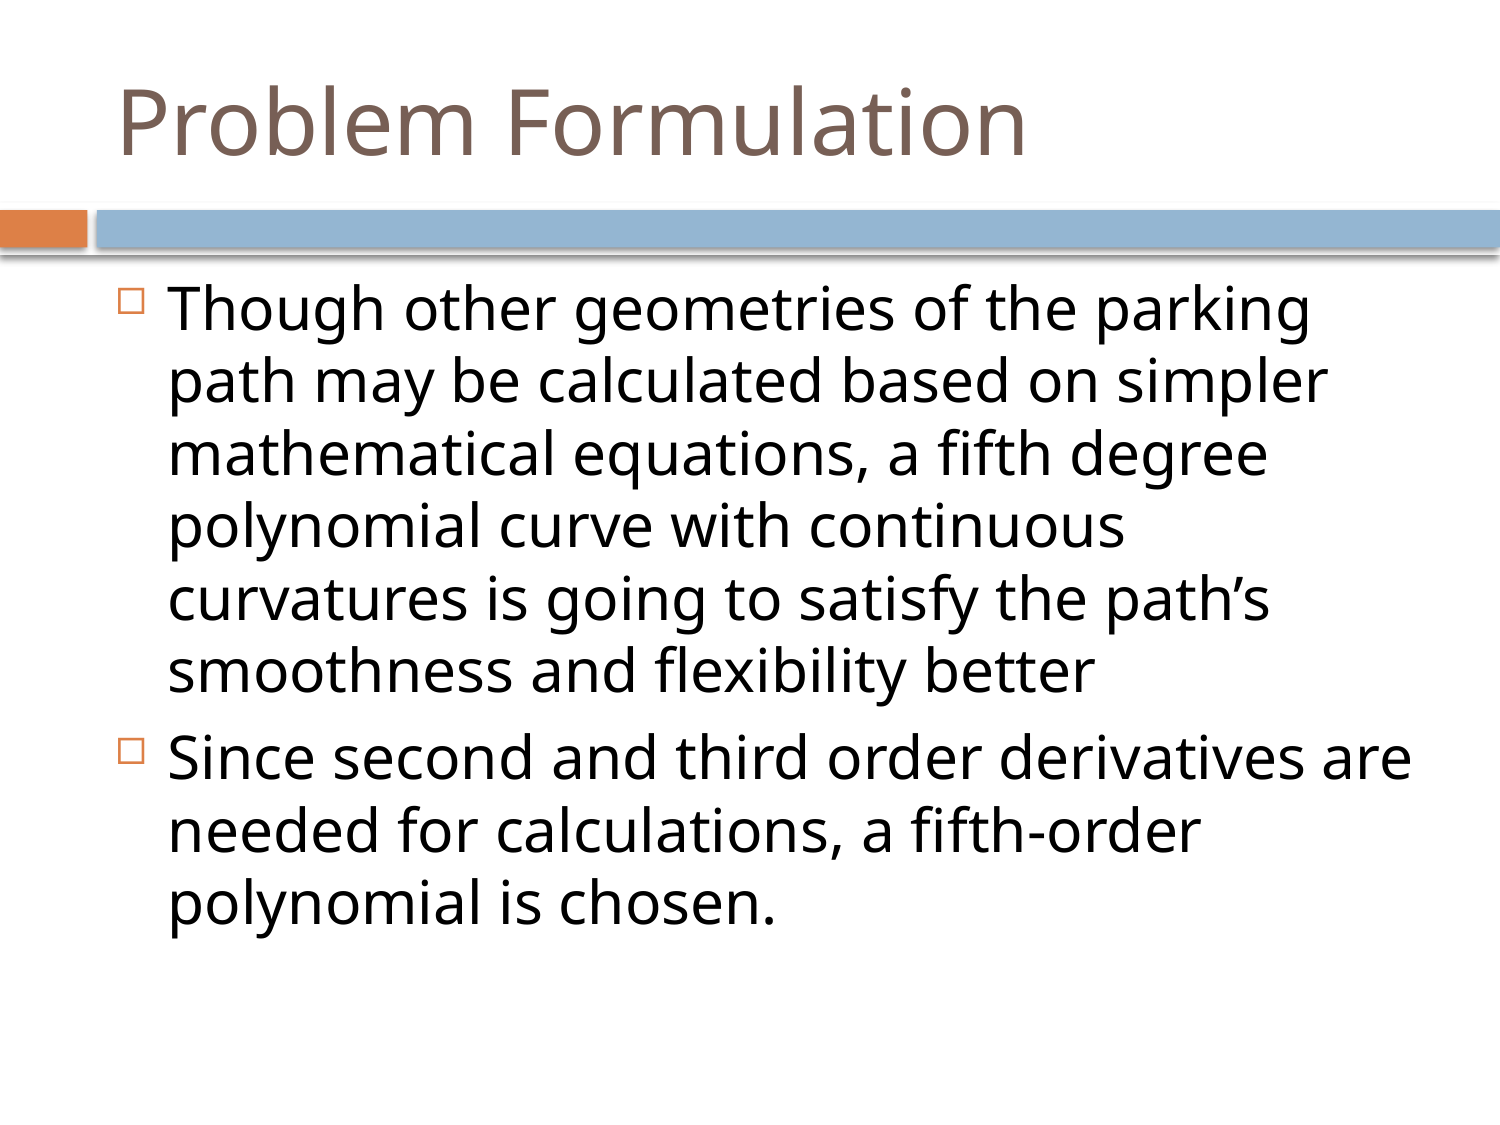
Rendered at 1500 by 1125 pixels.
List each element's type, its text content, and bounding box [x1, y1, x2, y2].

list Though other geometries of the parking path may be calculated based on simpler mathematical equations, a fifth degree polynomial curve with continuous curvatures is going to satisfy the path’s smoothness and flexibility better Since second and third order derivatives are needed for calculations, a fifth-order polynomial is chosen. [100, 262, 1438, 1000]
title Problem Formulation [100, 37, 1438, 200]
